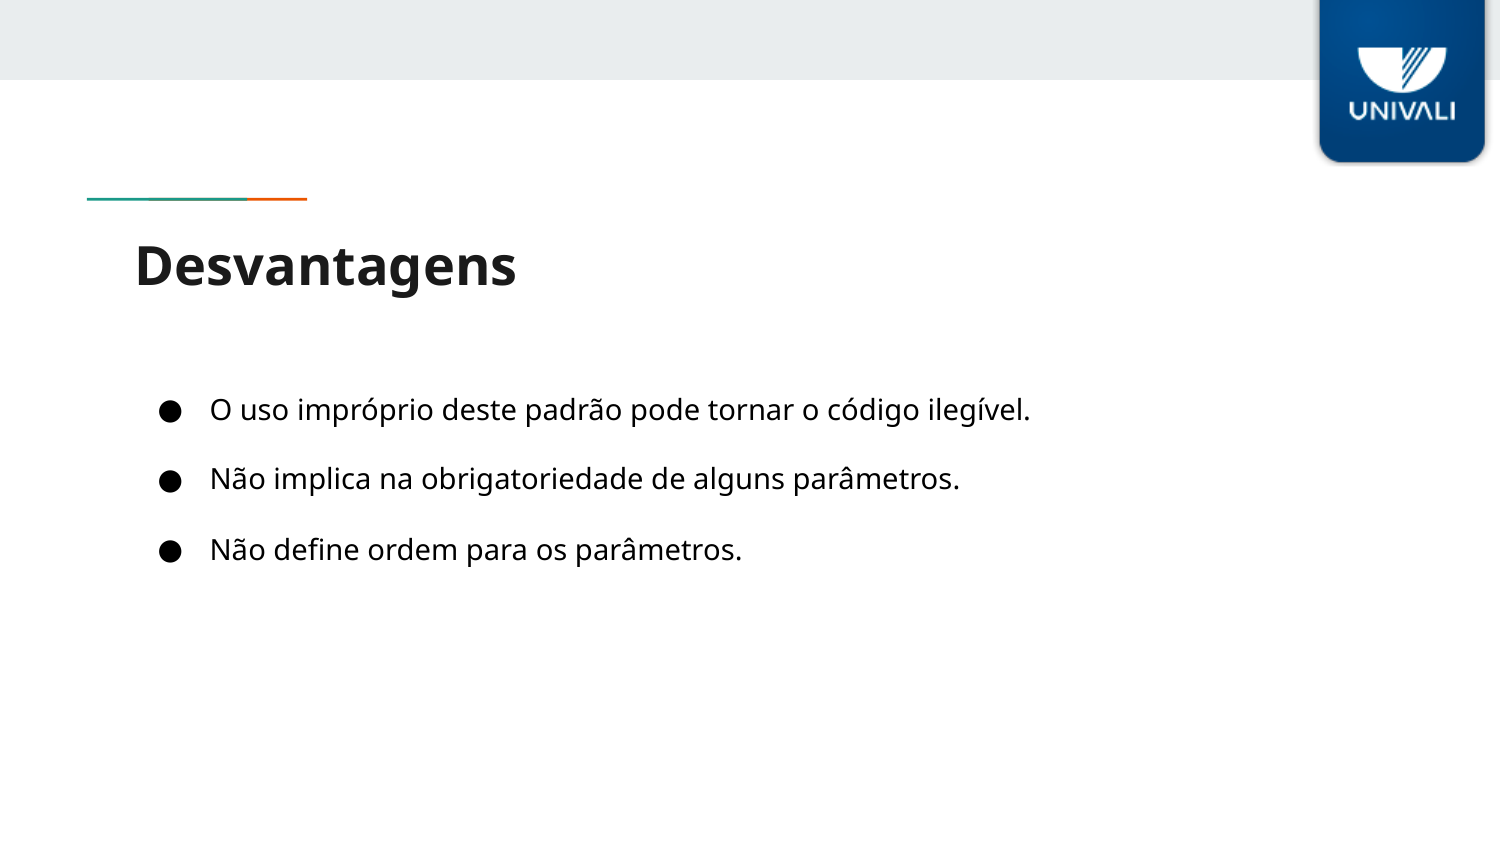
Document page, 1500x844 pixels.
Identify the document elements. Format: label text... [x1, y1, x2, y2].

list O uso impróprio deste padrão pode tornar o código ilegível. Não implica na obrigatoriedade de alguns parâmetros. Não define ordem para os parâmetros. [119, 341, 1381, 712]
picture [1308, 0, 1500, 176]
title Desvantagens [119, 216, 1381, 305]
